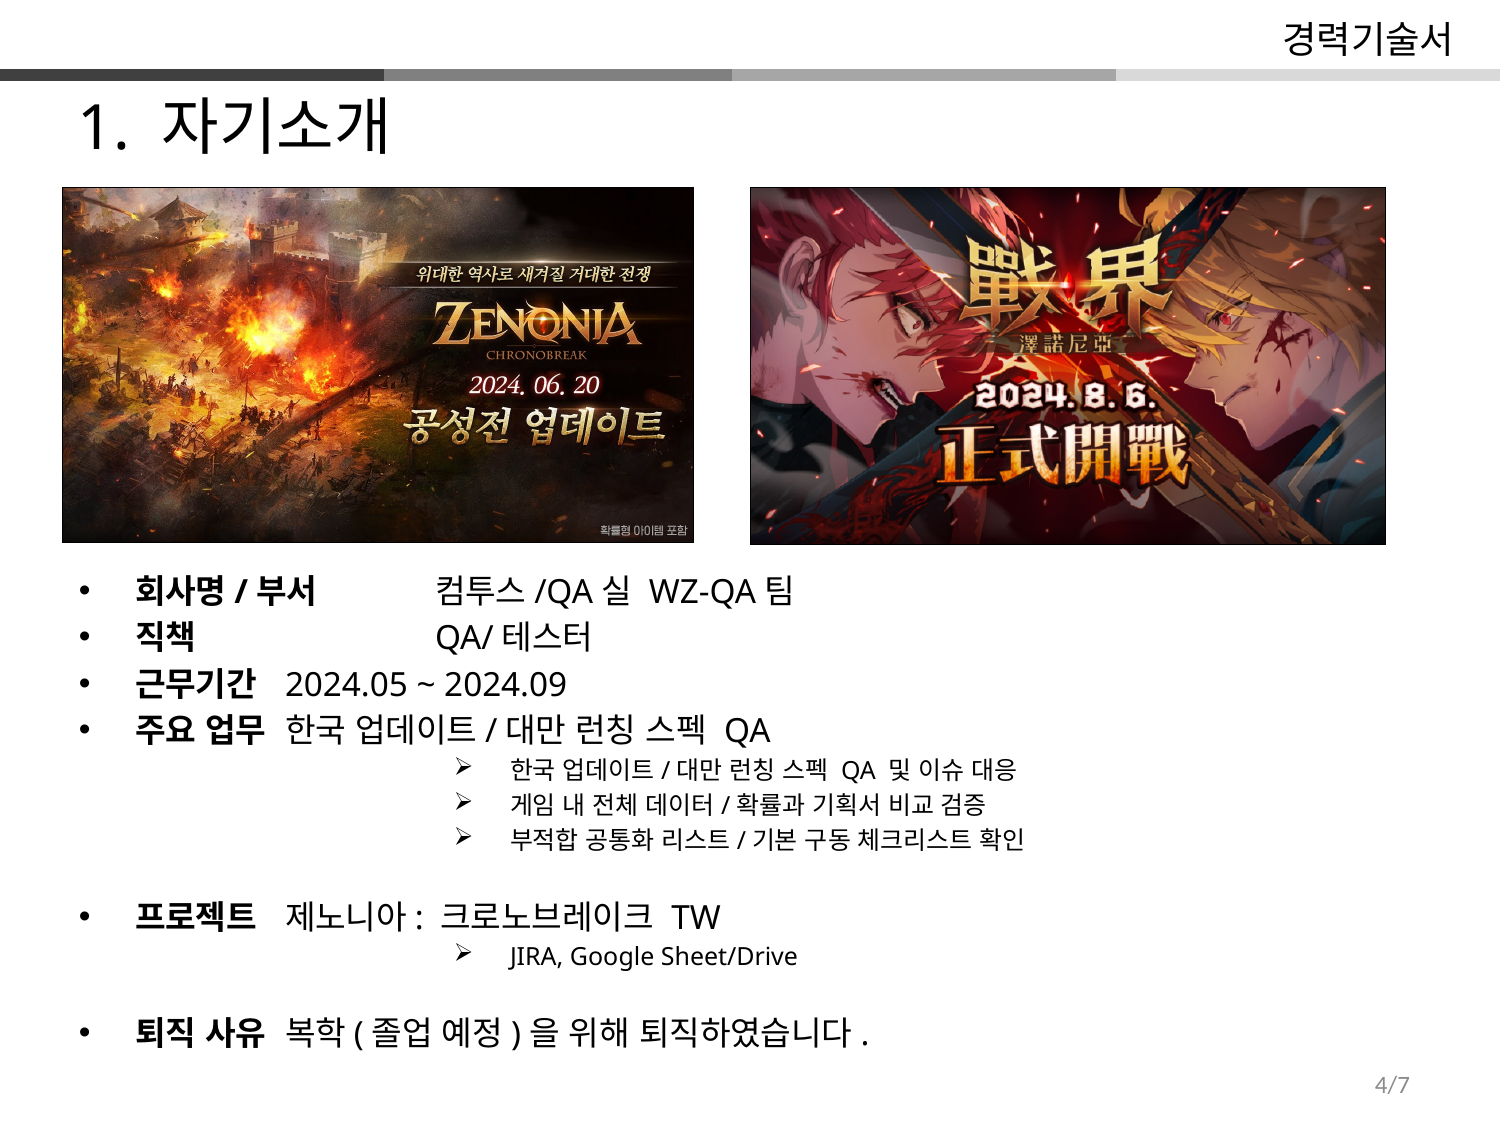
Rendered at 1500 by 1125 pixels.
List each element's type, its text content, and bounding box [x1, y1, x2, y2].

text_box 경력기술서 [1254, 9, 1470, 69]
text_box 1. 자기소개 [62, 87, 1413, 163]
text_box [62, 187, 1438, 1041]
text_box 4/7 [1074, 1061, 1425, 1107]
text_box 회사명/부서 컴투스/QA실 WZ-QA팀 직책 QA/테스터 근무기간 2024.05 ~ 2024.09 주요 업무 한국 업데이트/대만 런칭 스펙 QA 한국 업데이트/대만 런칭 스펙 QA 및 이슈 대응 게임 내 전체 데이터/확률과 기획서 비교 검증 부적합 공통화 리스트/기본 구동 체크리스트 확인 프로젝트 제노니아: 크로노브레이크 TW JIRA, Google Sheet/Drive 퇴직 사유 복학(졸업 예정)을 위해 퇴직하였습니다. [63, 562, 1413, 1088]
picture [61, 187, 694, 543]
picture [749, 187, 1387, 545]
